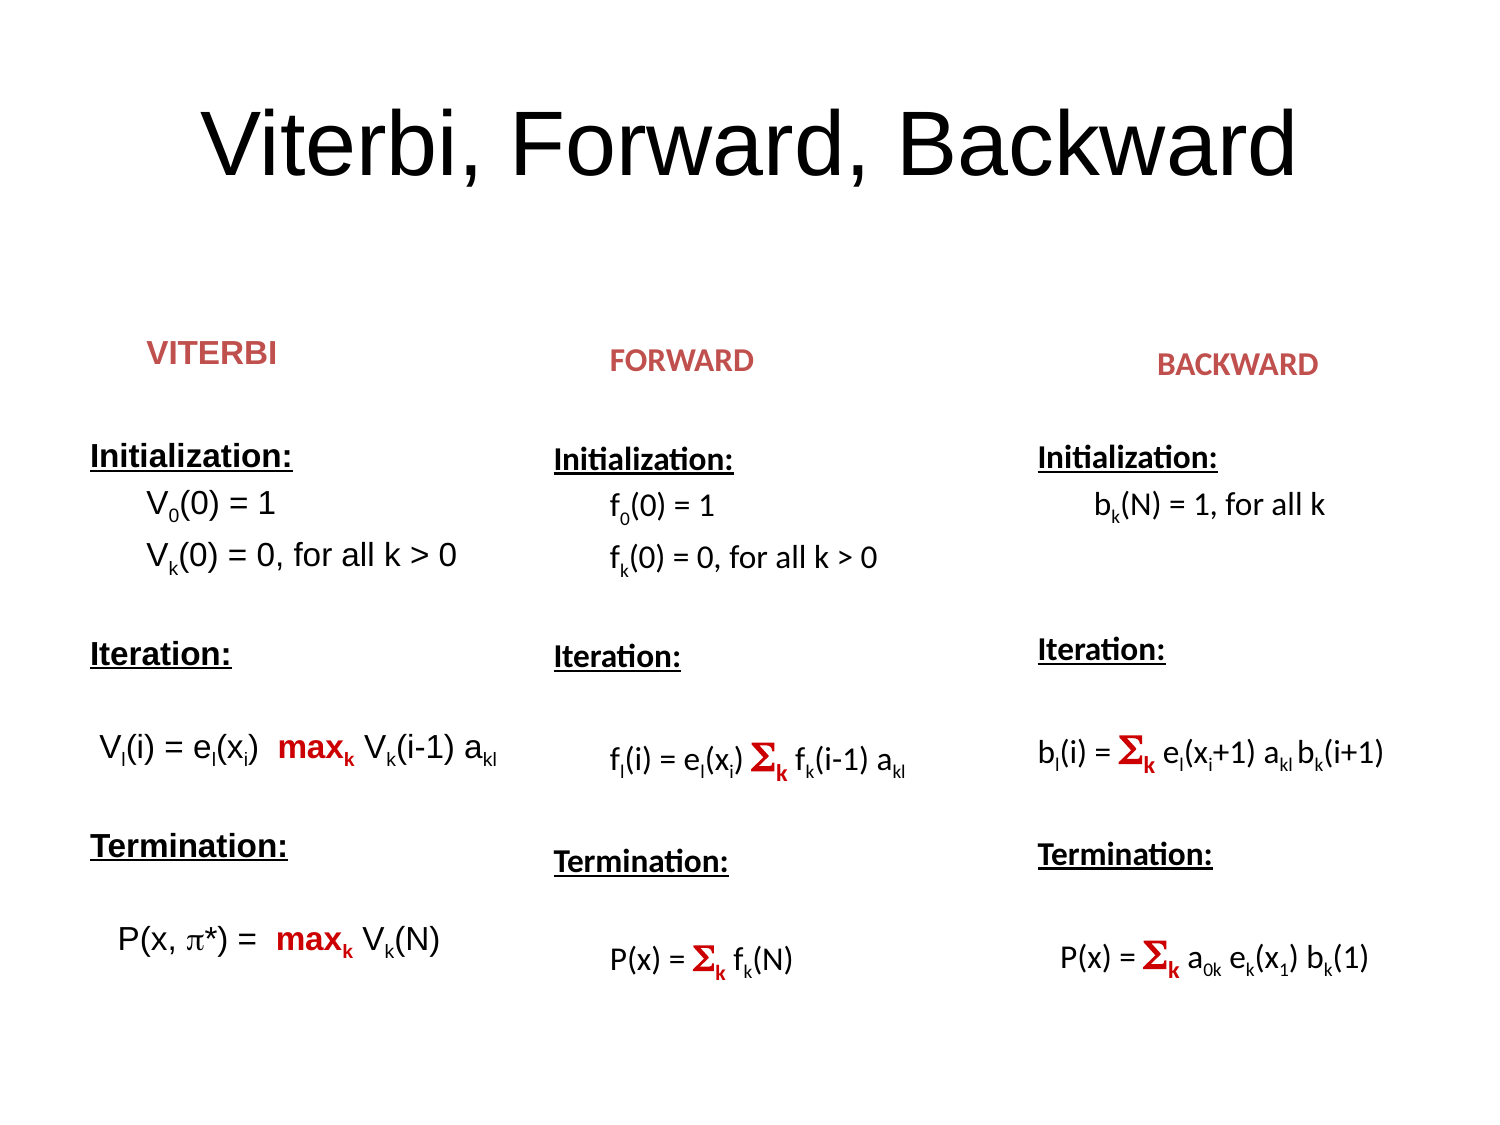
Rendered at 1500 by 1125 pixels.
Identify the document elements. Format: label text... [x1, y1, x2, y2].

title Viterbi, Forward, Backward [75, 45, 1425, 233]
text_box FORWARD Initialization: f0(0) = 1 fk(0) = 0, for all k > 0 Iteration: fl(i) = el(xi) k fk(i-1) akl Termination: P(x) = k fk(N) [538, 306, 994, 1044]
list VITERBI Initialization: V0(0) = 1 Vk(0) = 0, for all k > 0 Iteration: Vl(i) = el(xi) maxk Vk(i-1) akl Termination: P(x, *) = maxk Vk(N) [75, 273, 591, 1080]
text_box BACKWARD Initialization: bk(N) = 1, for all k Iteration: bl(i) = k el(xi+1) akl bk(i+1) Termination: P(x) = k a0k ek(x1) bk(1) [1022, 334, 1454, 1063]
